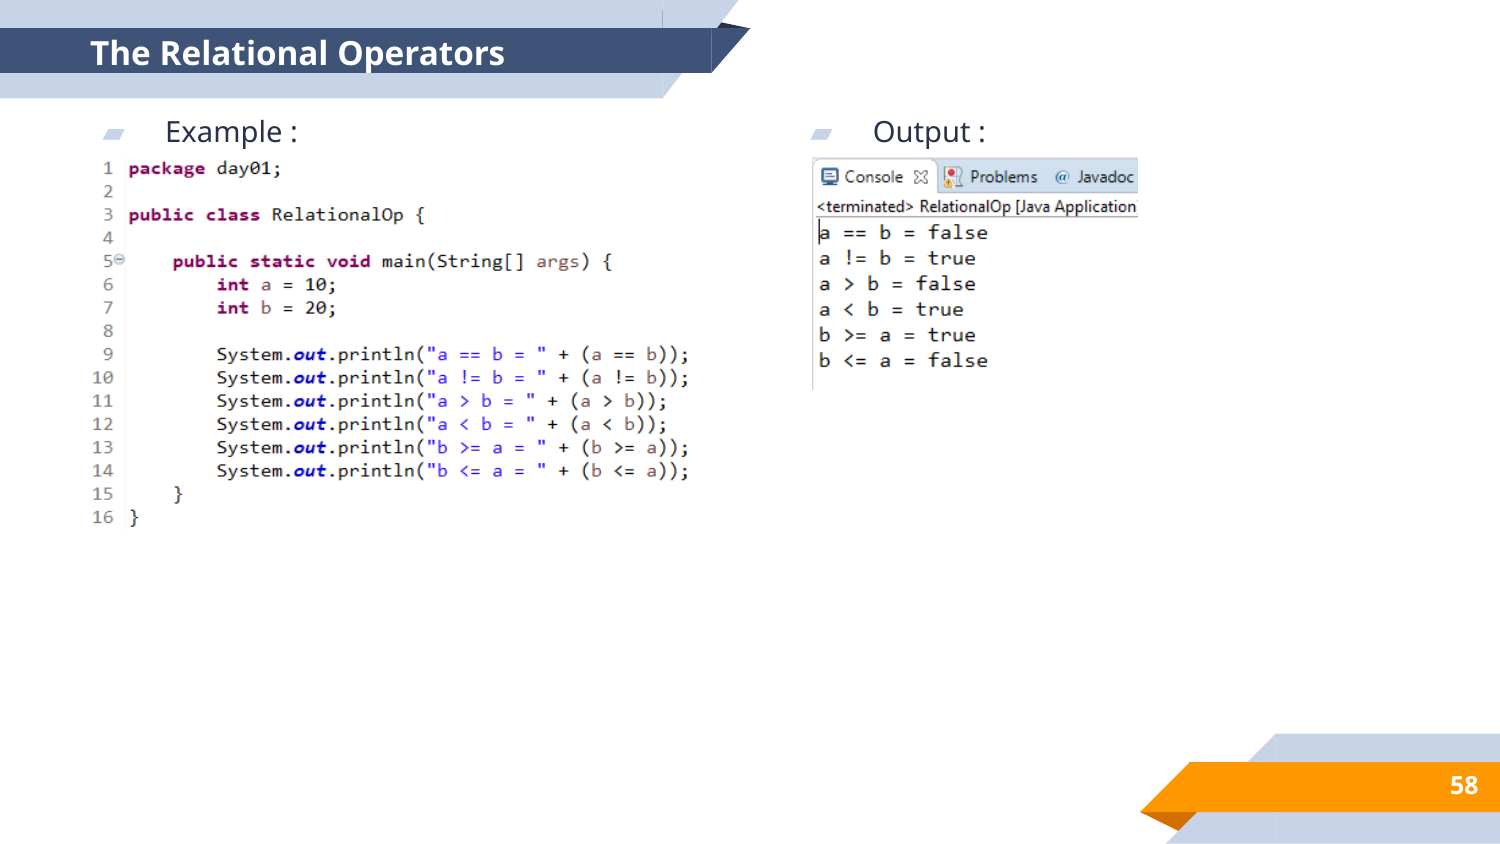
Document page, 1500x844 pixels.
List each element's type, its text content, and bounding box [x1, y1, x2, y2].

picture [93, 157, 695, 533]
title The Relational Operators [75, 30, 713, 73]
picture [812, 157, 1138, 390]
list Output : [782, 98, 1431, 763]
slide_number 58 [1249, 760, 1494, 813]
list Example : [75, 98, 724, 763]
